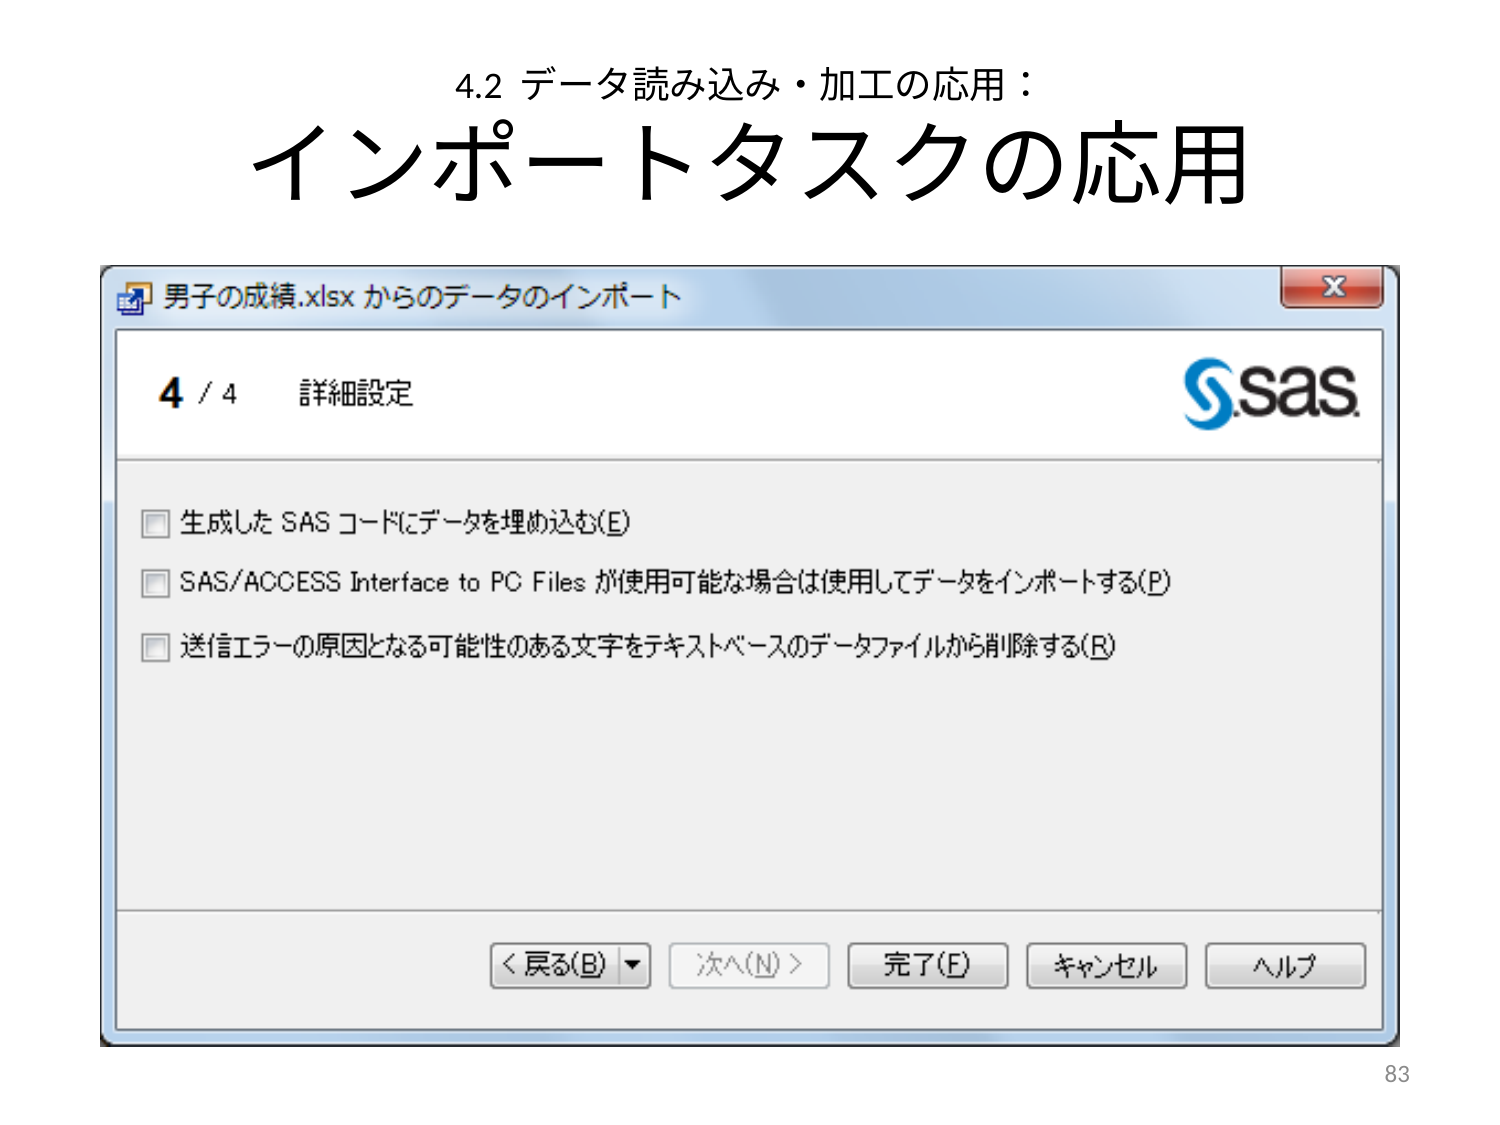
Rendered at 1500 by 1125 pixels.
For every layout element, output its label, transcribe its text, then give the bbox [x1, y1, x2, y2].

picture [100, 265, 1400, 1047]
title 4.2 データ読み込み・加工の応用： インポートタスクの応用 [75, 45, 1425, 233]
slide_number 82 [1074, 1042, 1425, 1103]
